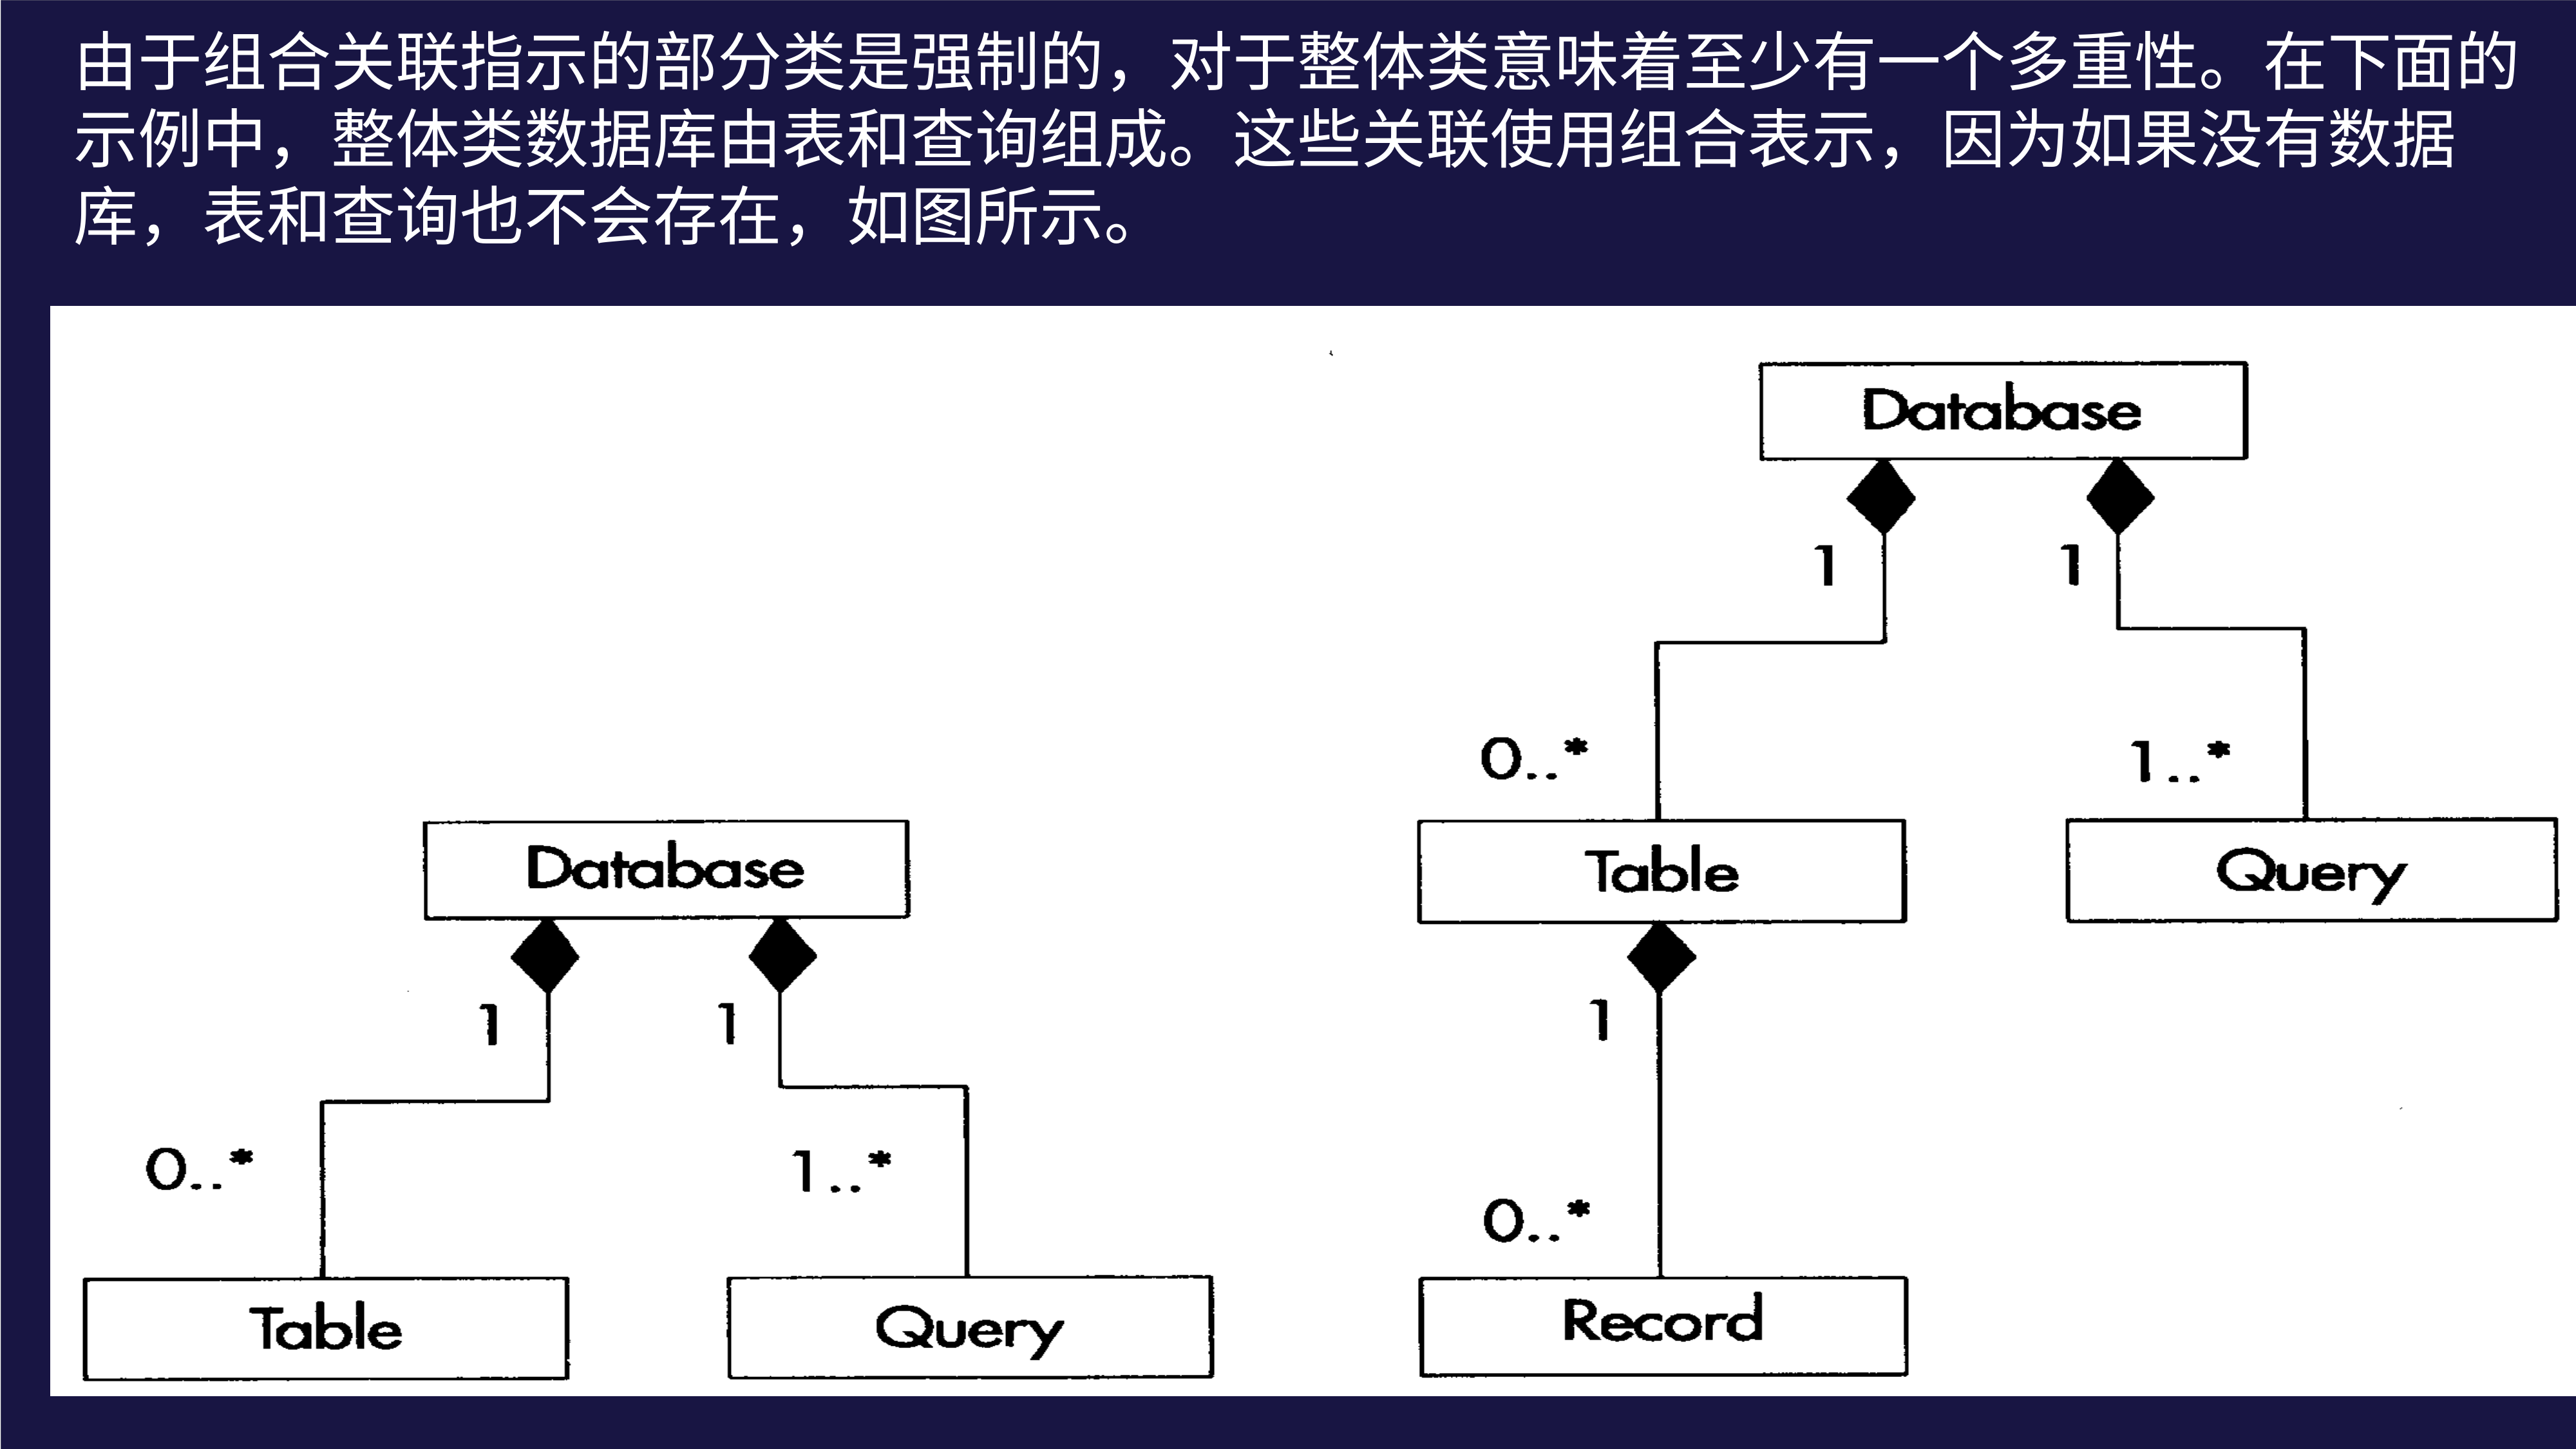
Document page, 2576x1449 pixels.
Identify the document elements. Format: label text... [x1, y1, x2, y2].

picture [0, 0, 2576, 1449]
text_box 由于组合关联指示的部分类是强制的，对于整体类意味着至少有一个多重性。在下面的示例中，整体类数据库由表和查询组成。这些关联使用组合表示，因为如果没有数据库，表和查询也不会存在，如图所示。 [50, 9, 2576, 265]
